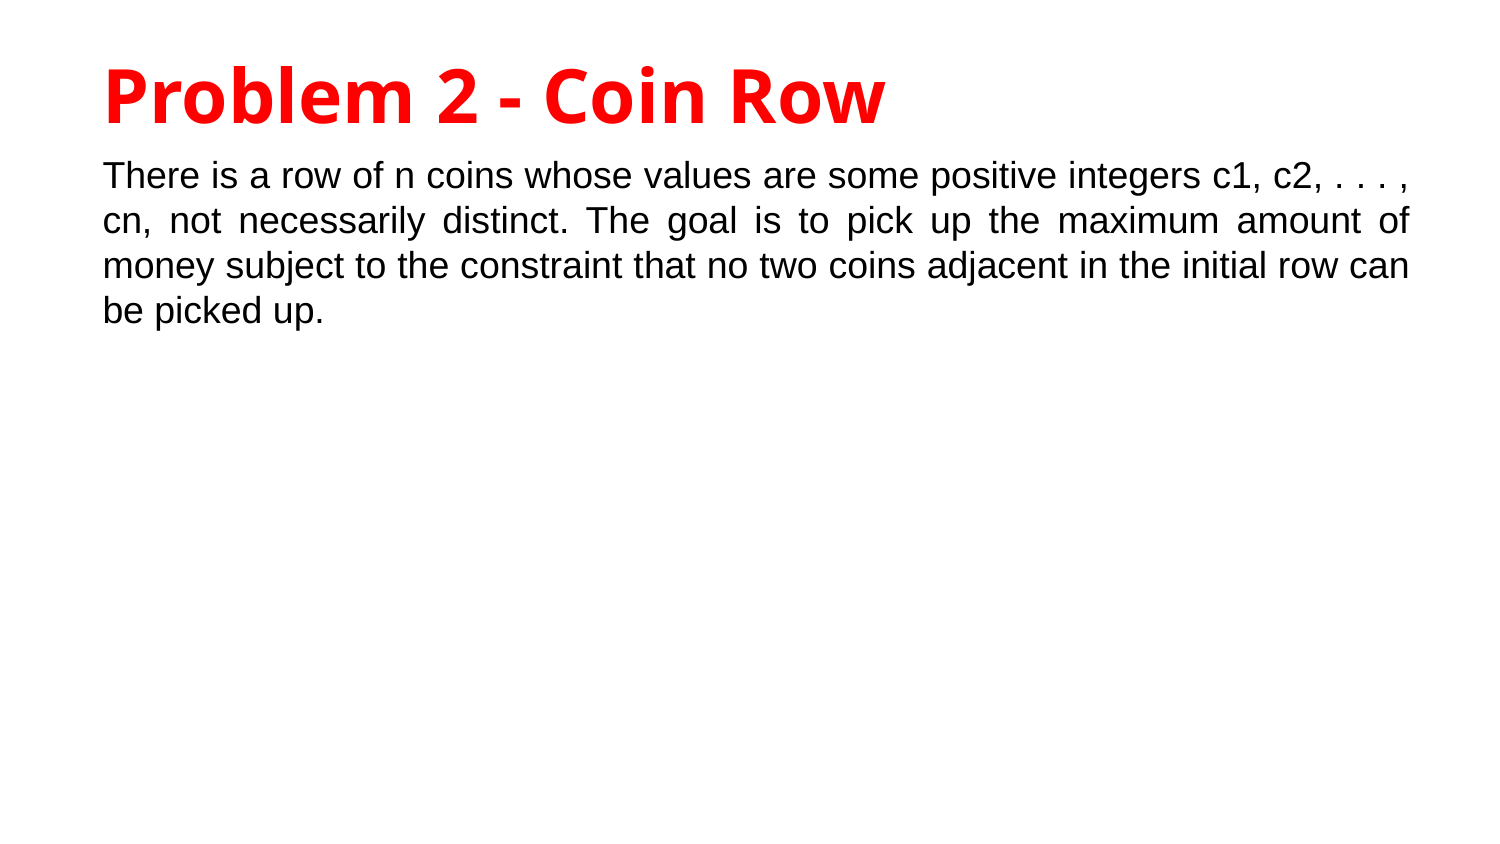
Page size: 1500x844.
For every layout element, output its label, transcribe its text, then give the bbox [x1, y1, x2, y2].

text_box Problem 2 - Coin Row There is a row of n coins whose values are some positive integers c1, c2, . . . , cn, not necessarily distinct. The goal is to pick up the maximum amount of money subject to the constraint that no two coins adjacent in the initial row can be picked up. [87, 75, 1426, 362]
